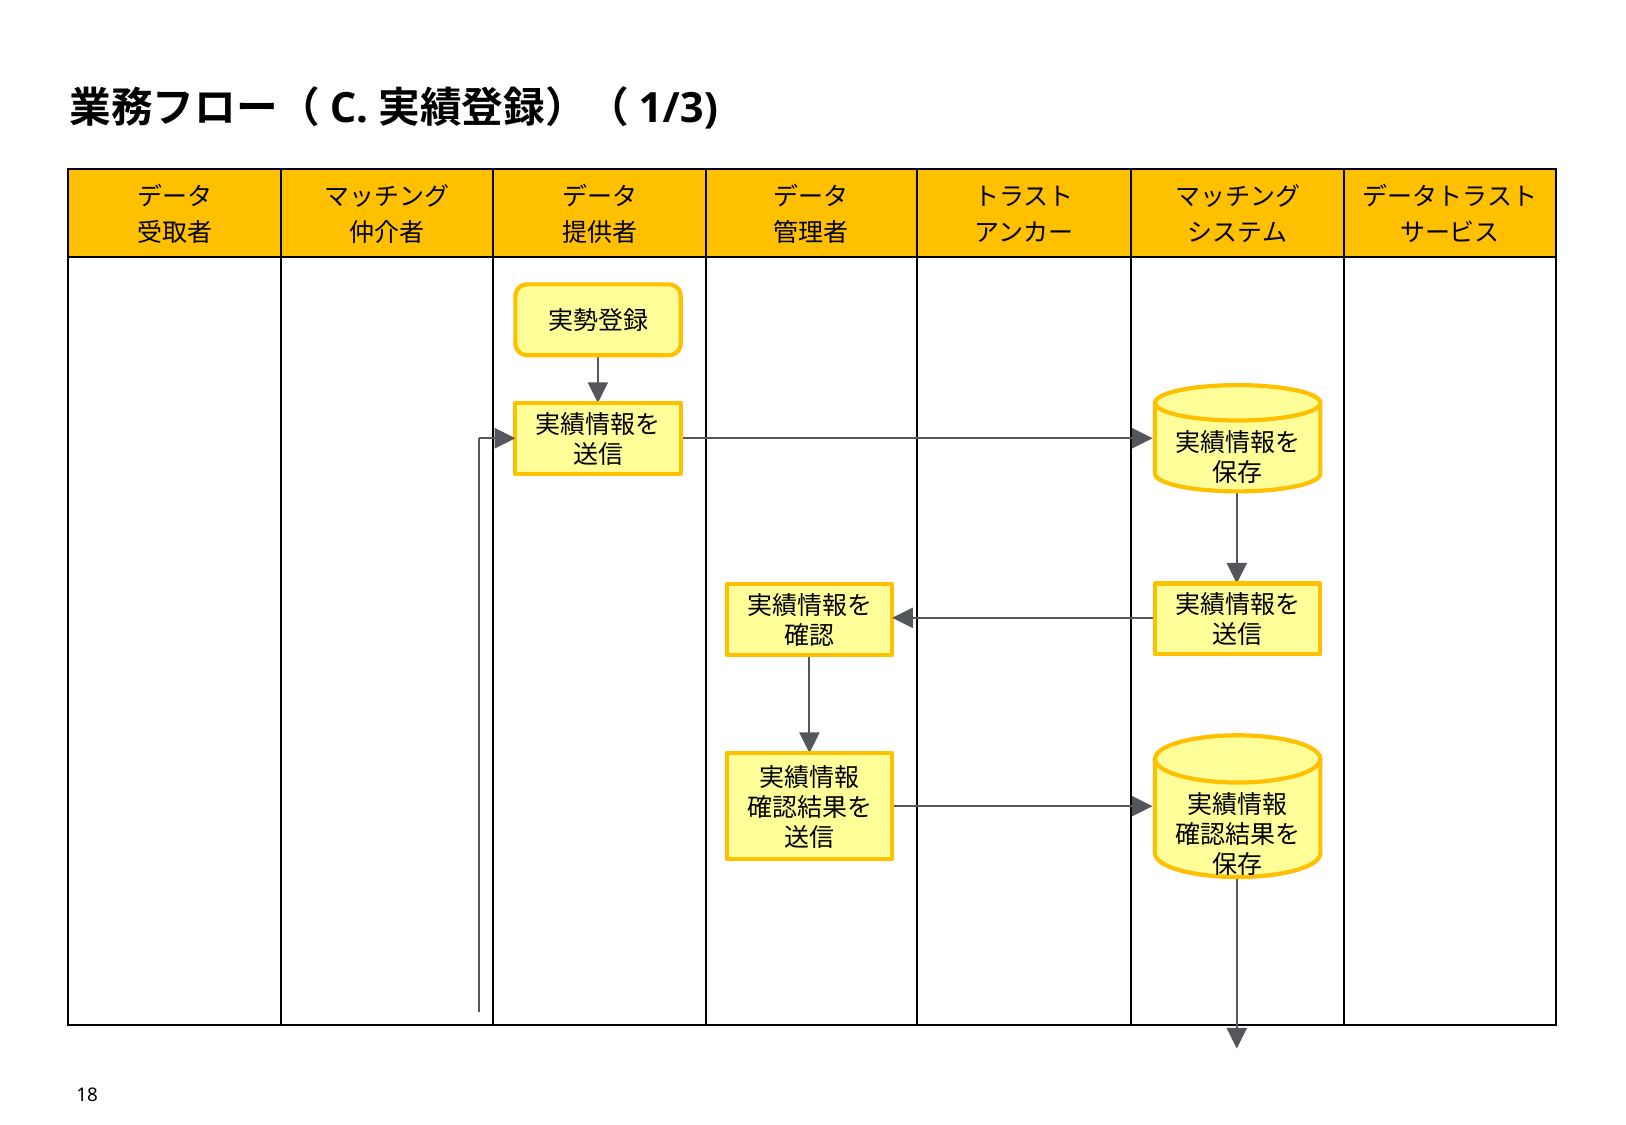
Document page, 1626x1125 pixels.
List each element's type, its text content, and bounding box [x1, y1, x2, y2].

table_cell [918, 815, 1130, 1024]
table_header データ 提供者 [494, 170, 705, 256]
text_box 実績情報を 送信 [1153, 581, 1322, 656]
text_box 実績情報を 保存 [1152, 383, 1323, 494]
table_header トラスト アンカー [918, 170, 1130, 256]
table_cell [918, 625, 1130, 805]
table_header データ 受取者 [69, 170, 280, 256]
text_box 実績情報を 送信 [513, 401, 683, 476]
table_header データ 管理者 [707, 170, 916, 256]
table_cell [1345, 258, 1555, 1024]
table_cell [707, 446, 916, 1024]
table_cell [918, 258, 1130, 437]
table_header マッチング システム [1132, 170, 1343, 256]
table_cell [494, 258, 705, 437]
table_cell [282, 258, 492, 1024]
table_cell [1132, 258, 1343, 1024]
table_cell [69, 258, 280, 1024]
title 業務フロー（C.実績登録）（1/3) [69, 29, 1363, 131]
table_cell [707, 258, 916, 437]
table_header マッチング 仲介者 [282, 170, 492, 256]
slide_number 18 [68, 1080, 98, 1109]
text_box 実績情報 確認結果を 保存 [1152, 733, 1323, 880]
text_box 実勢登録 [513, 282, 683, 358]
text_box 実績情報を 確認 [725, 582, 894, 657]
table_header データトラスト サービス [1345, 170, 1555, 256]
table_cell [918, 446, 1130, 616]
table_cell [494, 445, 705, 1024]
text_box 実績情報 確認結果を 送信 [725, 751, 894, 861]
